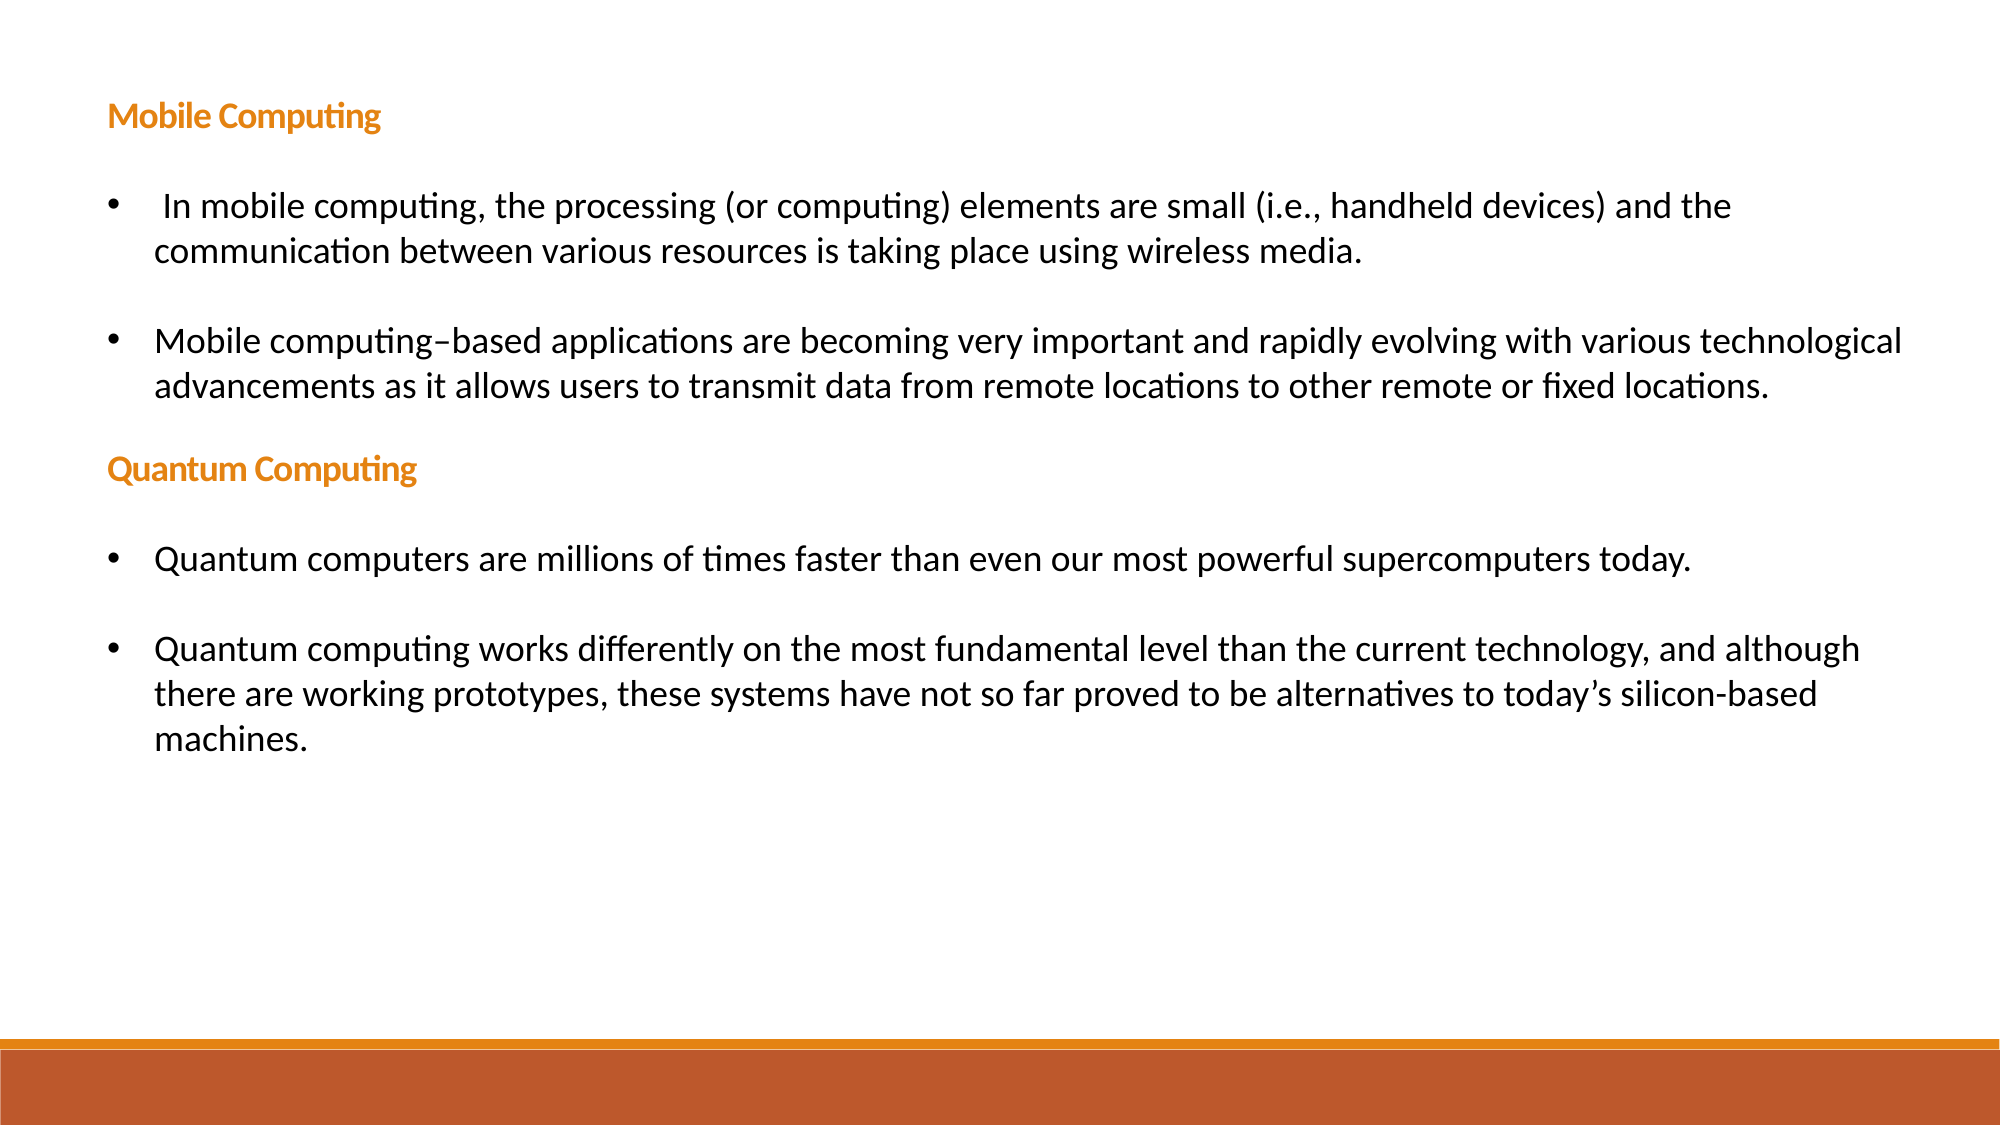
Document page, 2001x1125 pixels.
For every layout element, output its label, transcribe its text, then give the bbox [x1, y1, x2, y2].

text_box Mobile Computing In mobile computing, the processing (or computing) elements are small (i.e., handheld devices) and the communication between various resources is taking place using wireless media. Mobile computing–based applications are becoming very important and rapidly evolving with various technological advancements as it allows users to transmit data from remote locations to other remote or fixed locations. Quantum Computing Quantum computers are millions of times faster than even our most powerful supercomputers today. Quantum computing works differently on the most fundamental level than the current technology, and although there are working prototypes, these systems have not so far proved to be alternatives to today’s silicon-based machines. [92, 90, 1926, 767]
